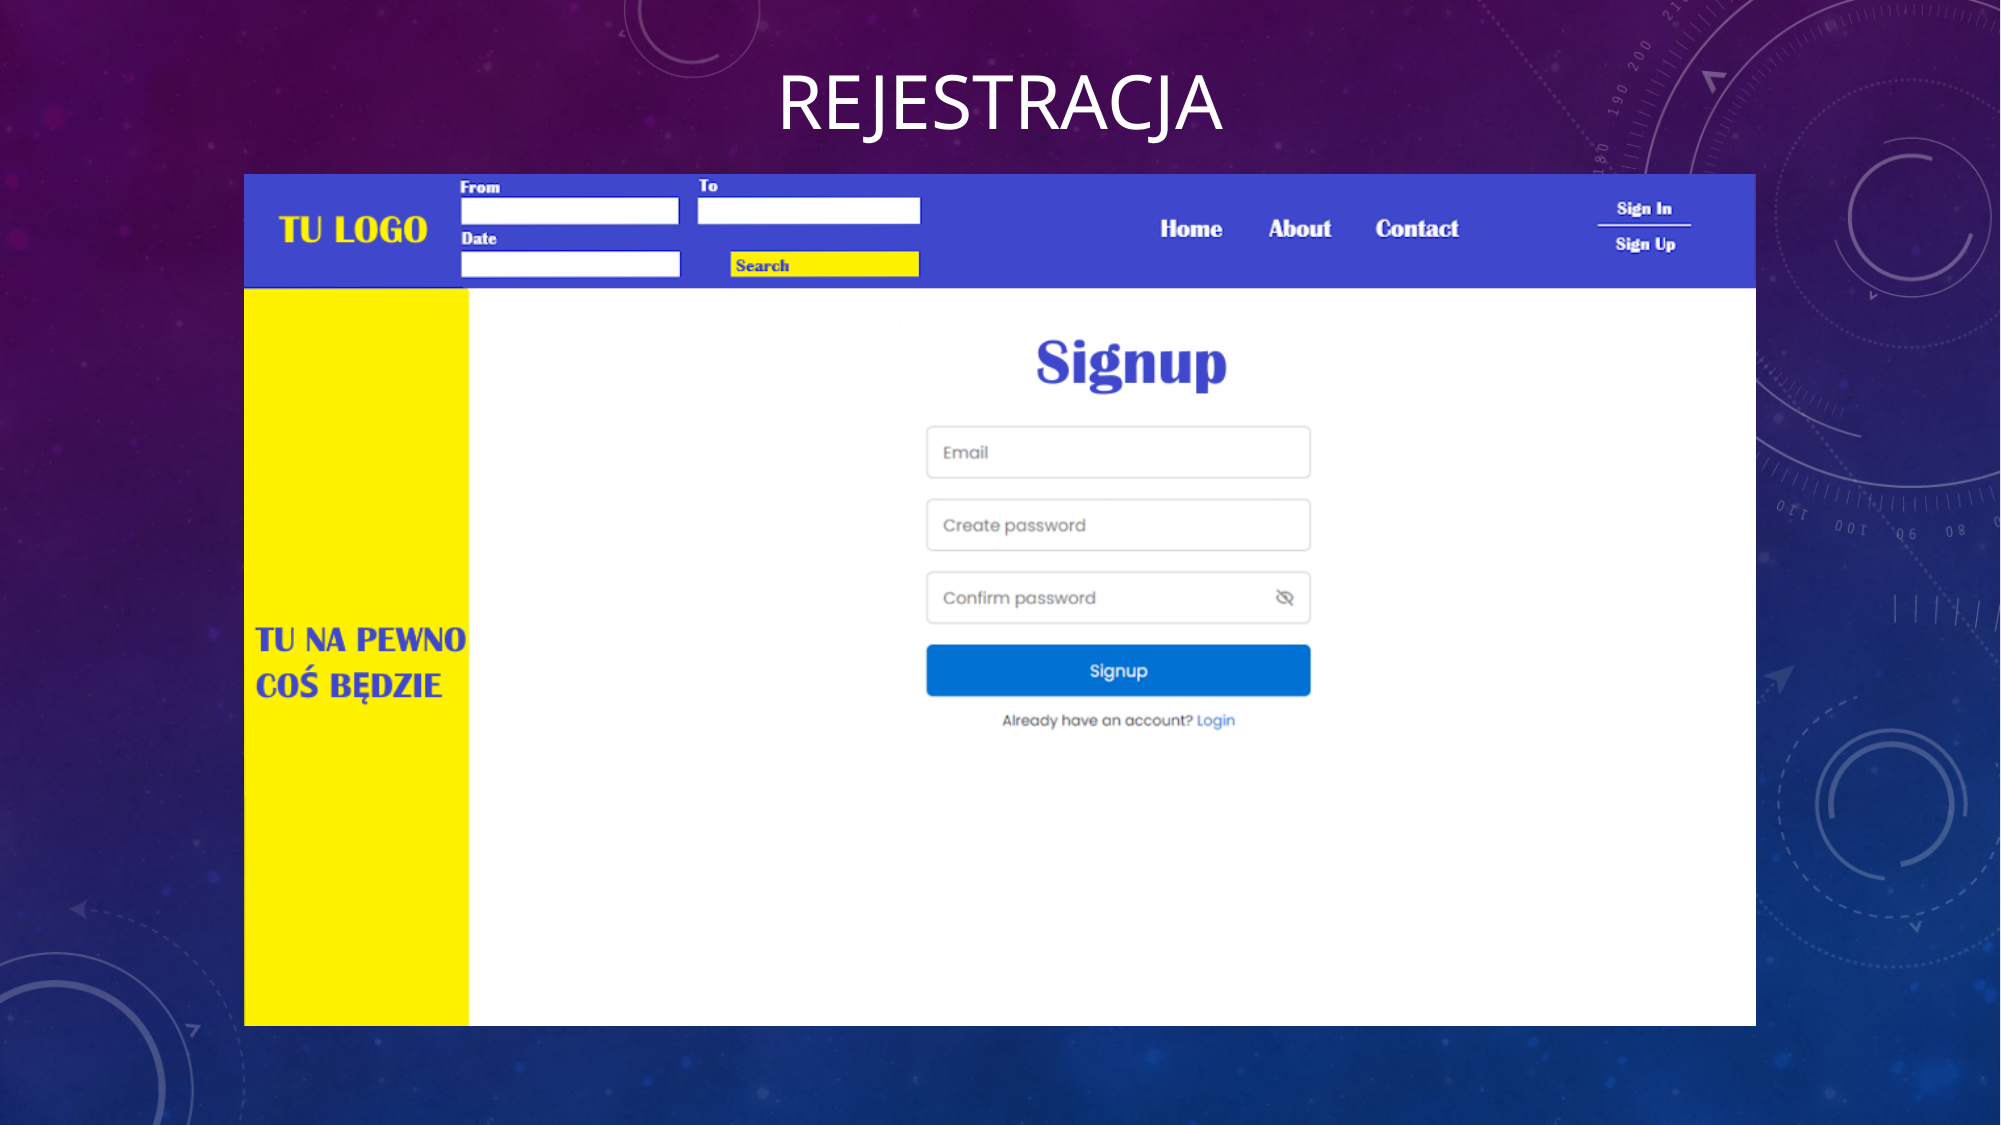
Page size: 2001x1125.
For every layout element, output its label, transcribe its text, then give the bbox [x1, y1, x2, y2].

picture [0, 0, 2001, 1125]
title Rejestracja [169, 35, 1831, 163]
